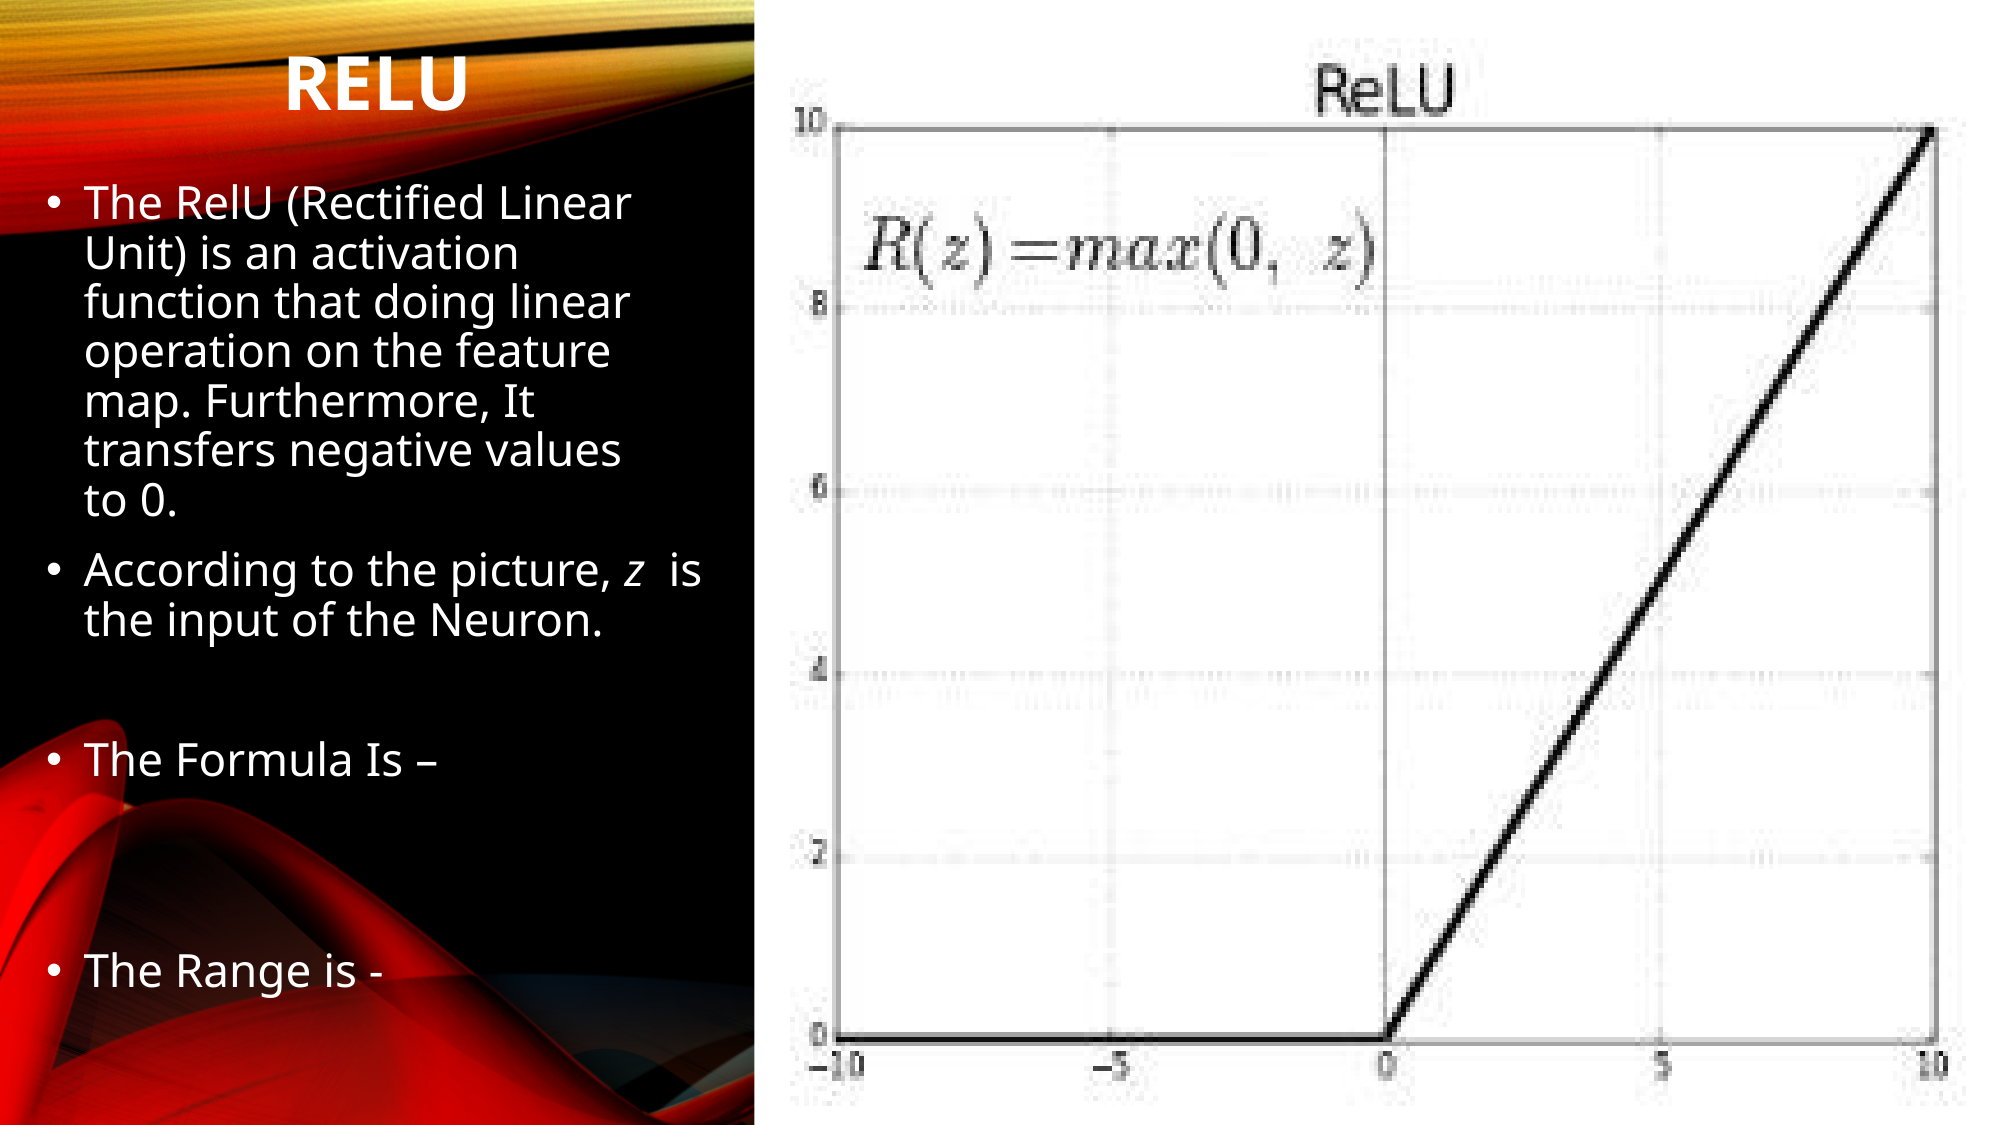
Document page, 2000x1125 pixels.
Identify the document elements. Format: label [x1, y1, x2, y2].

text_box [0, 237, 754, 717]
picture [0, 0, 2000, 1125]
